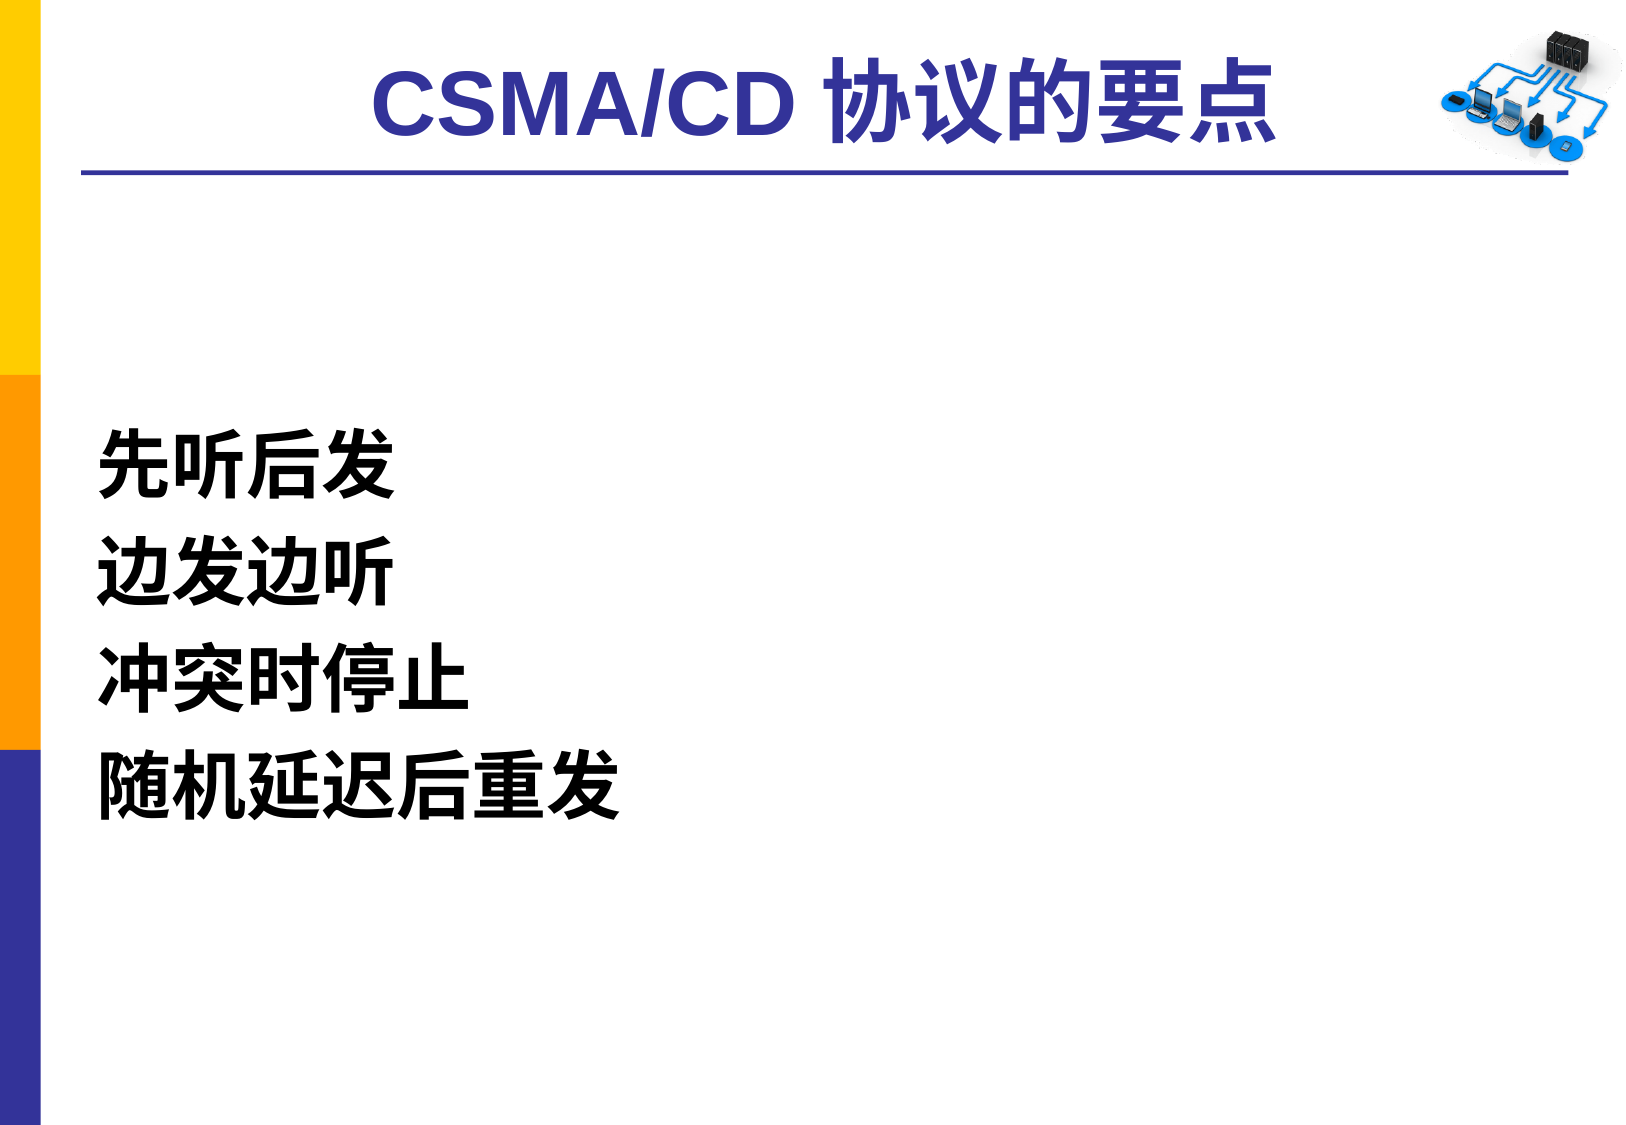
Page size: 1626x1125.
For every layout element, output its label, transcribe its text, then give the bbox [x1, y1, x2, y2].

picture [1438, 30, 1624, 165]
list 先听后发 边发边听 冲突时停止 随机延迟后重发 [81, 196, 1569, 1006]
title CSMA/CD协议的要点 [81, 30, 1569, 161]
